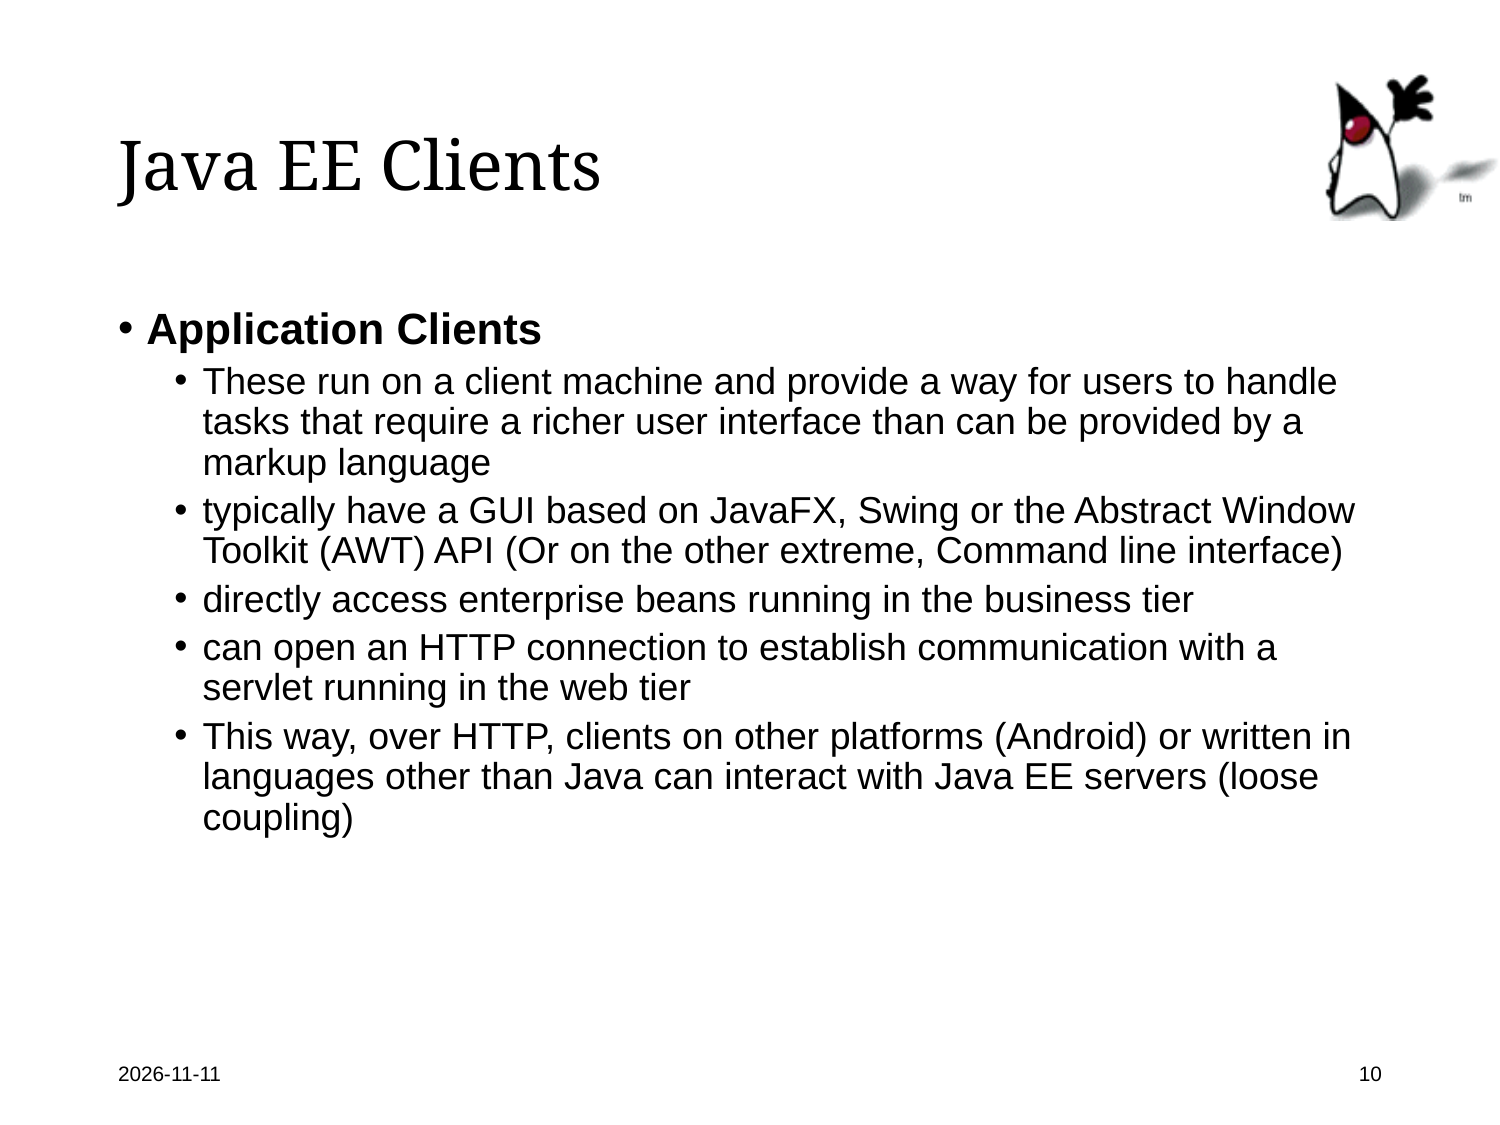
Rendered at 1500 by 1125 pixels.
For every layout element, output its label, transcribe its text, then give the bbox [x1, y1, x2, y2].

list Application Clients These run on a client machine and provide a way for users to handle tasks that require a richer user interface than can be provided by a markup language typically have a GUI based on JavaFX, Swing or the Abstract Window Toolkit (AWT) API (Or on the other extreme, Command line interface) directly access enterprise beans running in the business tier can open an HTTP connection to establish communication with a servlet running in the web tier This way, over HTTP, clients on other platforms (Android) or written in languages other than Java can interact with Java EE servers (loose coupling) [103, 299, 1397, 1014]
picture [1397, 74, 1500, 221]
title Java EE Clients [103, 59, 1397, 278]
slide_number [103, 1042, 441, 1103]
slide_number 10 [1059, 1042, 1397, 1103]
